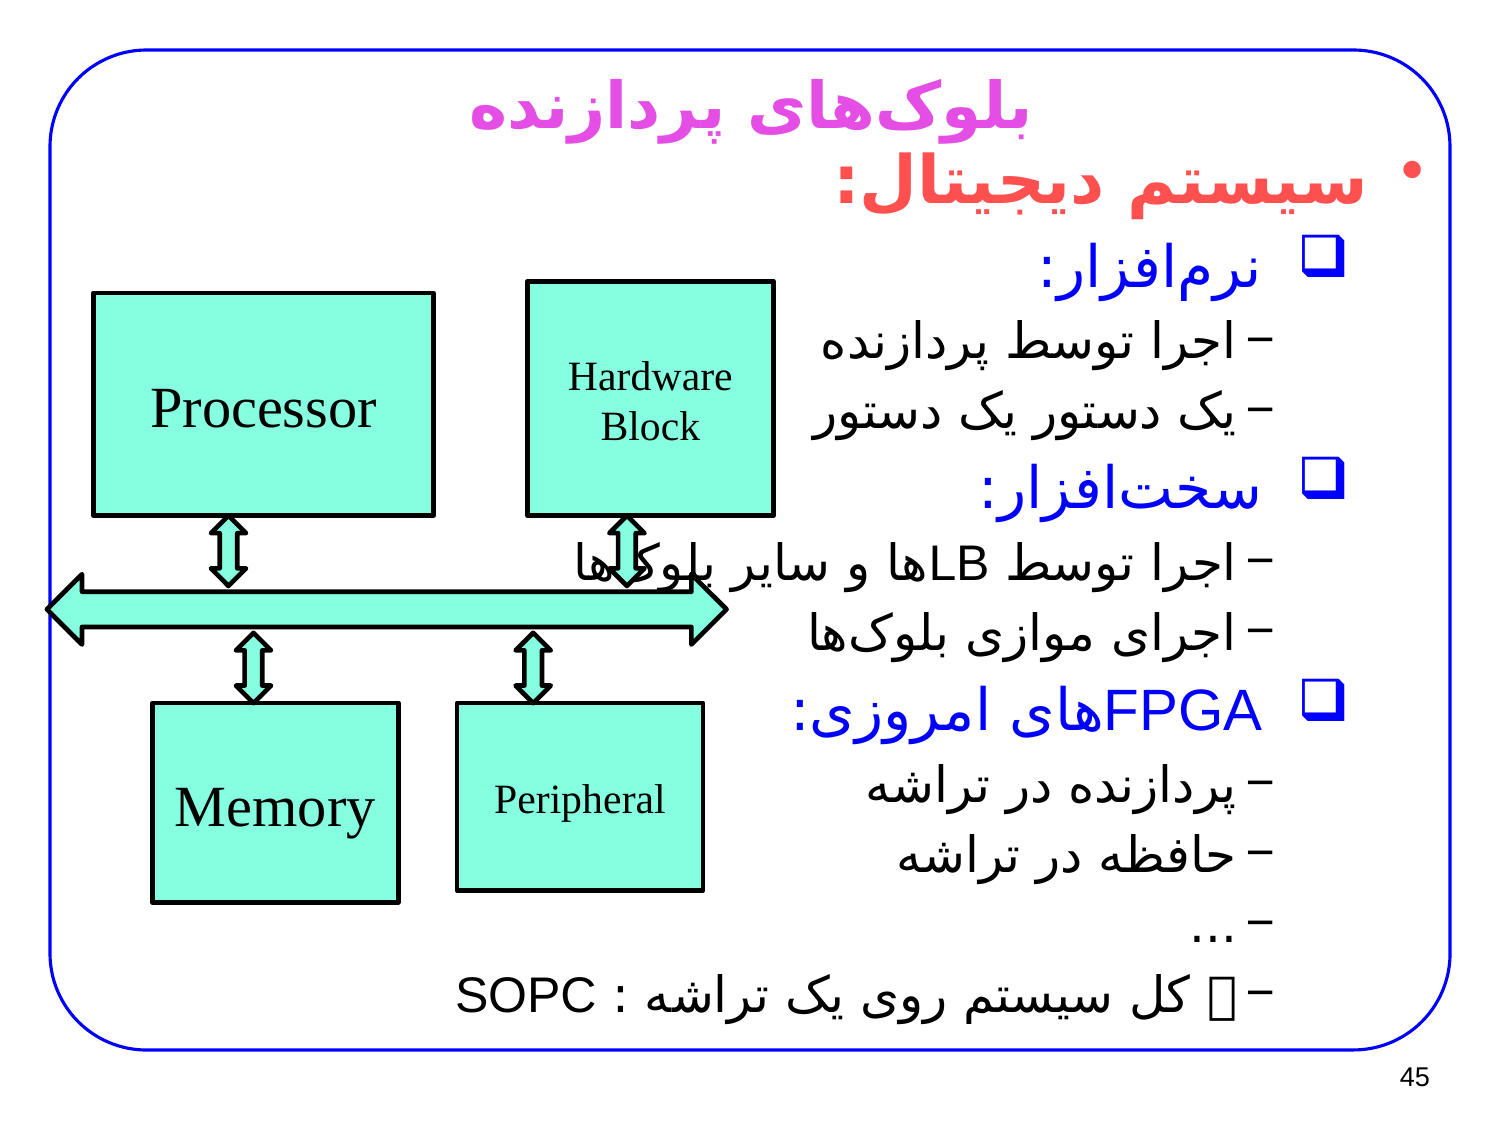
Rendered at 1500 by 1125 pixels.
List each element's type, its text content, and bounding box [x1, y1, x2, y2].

text_box Memory [152, 703, 399, 903]
text_box [235, 632, 272, 704]
text_box [609, 515, 645, 586]
text_box Peripheral [457, 703, 704, 891]
title بلوک‌های پردازنده [113, 66, 1389, 128]
text_box [46, 574, 727, 645]
text_box Processor [93, 292, 434, 516]
text_box Hardware Block [527, 281, 774, 516]
text_box [210, 515, 247, 586]
slide_number 45 [1351, 1047, 1444, 1104]
list سیستم دیجیتال: نرم‌افزار: اجرا توسط پردازنده یک دستور یک دستور سخت‌افزار: اجرا توسط LBها و سایر بلوک‌ها اجرای موازی بلوک‌ها FPGAهای امروزی: پردازنده در تراشه حافظه در تراشه ...  کل سیستم روی یک تراشه : SOPC [93, 128, 1442, 963]
text_box [515, 632, 551, 704]
